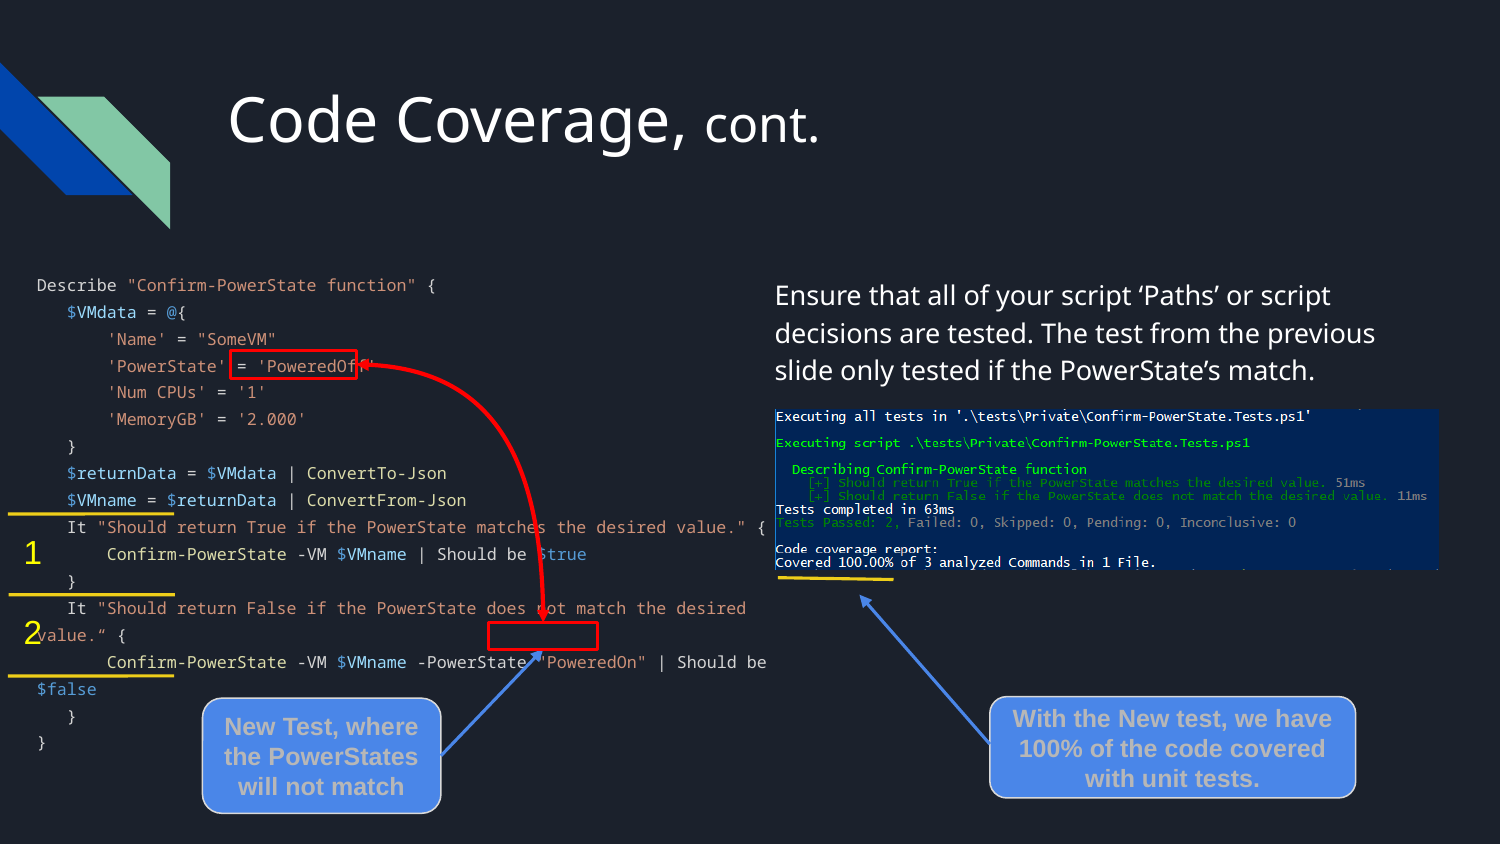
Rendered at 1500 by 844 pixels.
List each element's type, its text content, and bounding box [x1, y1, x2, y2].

title Code Coverage, cont. [212, 64, 1368, 215]
text_box 1 [8, 523, 46, 579]
text_box 2 [8, 604, 46, 659]
text_box New Test, where the PowerStates will not match [202, 698, 441, 814]
picture [775, 409, 1439, 570]
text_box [859, 594, 991, 745]
text_box With the New test, we have 100% of the code covered with unit tests. [989, 696, 1356, 798]
text_box [488, 622, 598, 650]
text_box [440, 648, 544, 756]
list Describe "Confirm-PowerState function" { $VMdata = @{ 'Name' = "SomeVM" 'PowerState' = 'PoweredOff' 'Num CPUs' = '1' 'MemoryGB' = '2.000' } $returnData = $VMdata | ConvertTo-Json $VMname = $returnData | ConvertFrom-Json It "Should return True if the PowerState matches the desired value." { Confirm-PowerState -VM $VMname | Should be $true } It "Should return False if the PowerState does not match the desired value.“ { Confirm-PowerState -VM $VMname -PowerState "PoweredOn" | Should be $false } } [21, 252, 837, 762]
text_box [355, 364, 544, 623]
text_box Ensure that all of your script ‘Paths’ or script decisions are tested. The test from the previous slide only tested if the PowerState’s match. [759, 258, 1432, 400]
text_box [230, 350, 357, 379]
